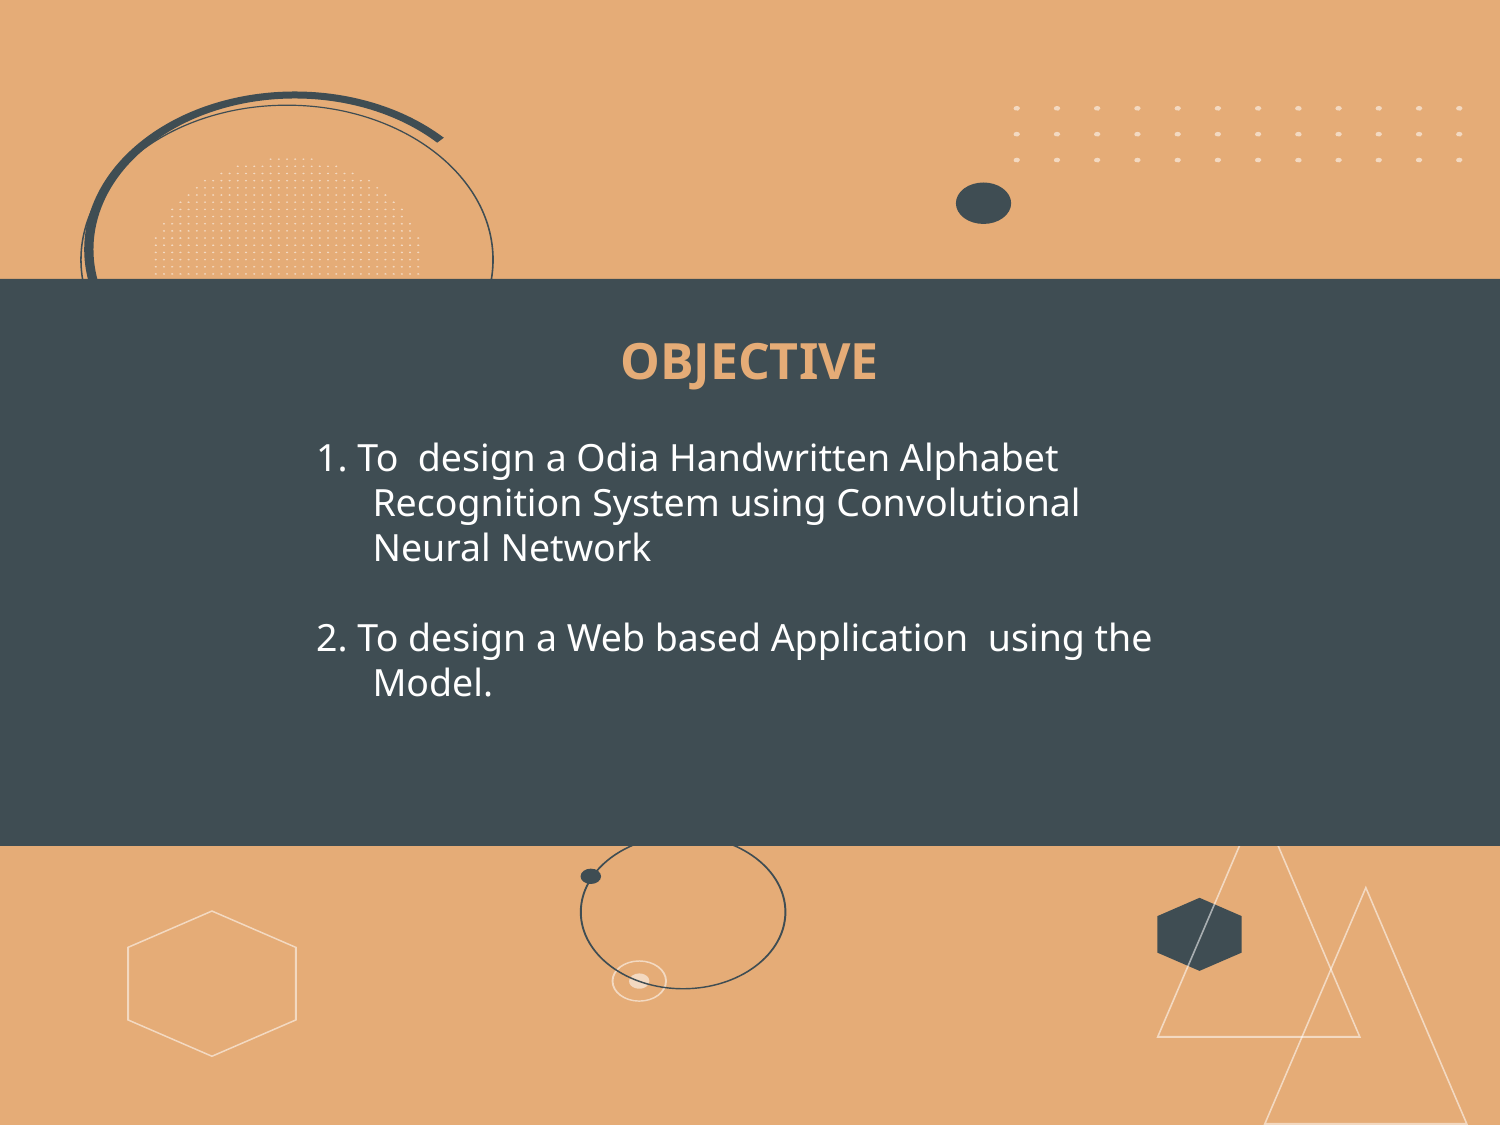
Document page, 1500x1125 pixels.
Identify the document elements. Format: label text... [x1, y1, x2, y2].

subtitle OBJECTIVE 1. To design a Odia Handwritten Alphabet Recognition System using Convolutional Neural Network 2. To design a Web based Application using the Model. [301, 407, 1199, 626]
